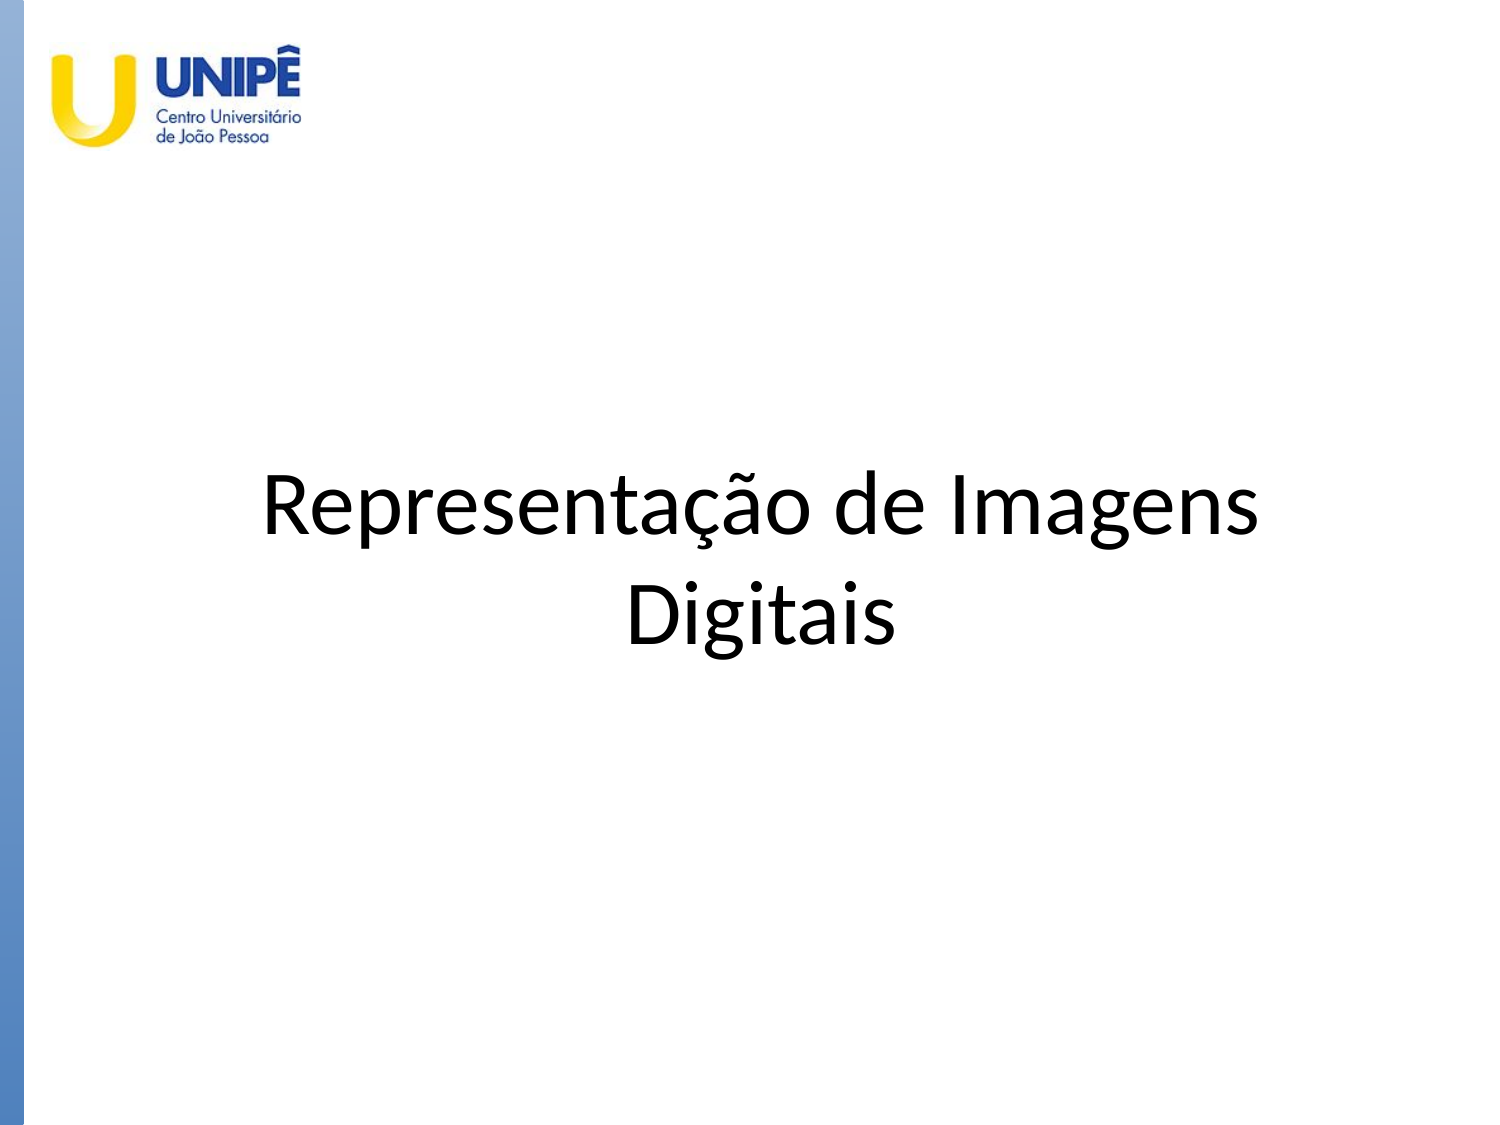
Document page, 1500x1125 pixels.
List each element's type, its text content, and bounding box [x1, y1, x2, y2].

picture [49, 42, 302, 151]
title Representação de Imagens Digitais [159, 432, 1365, 674]
